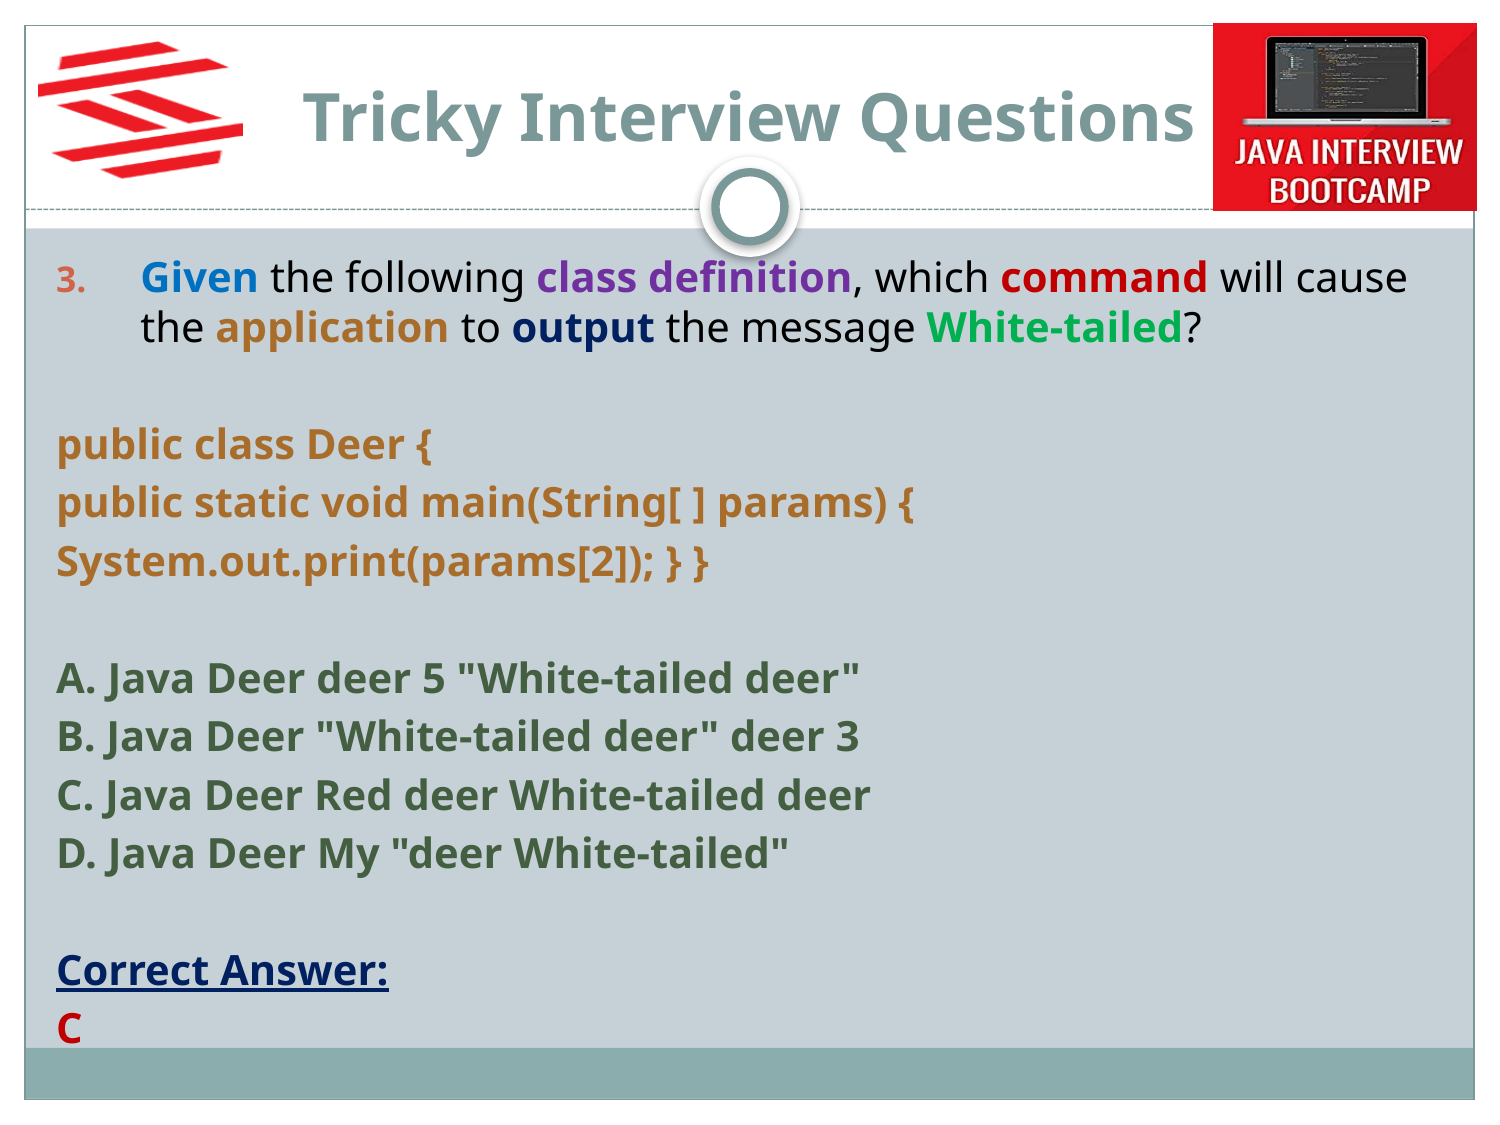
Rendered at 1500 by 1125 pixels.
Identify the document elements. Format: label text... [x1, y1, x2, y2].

title Tricky Interview Questions [237, 37, 1206, 162]
picture [1213, 23, 1477, 212]
picture [37, 40, 243, 185]
list Given the following class definition, which command will cause the application to output the message White-tailed? public class Deer { public static void main(String[ ] params) { System.out.print(params[2]); } } A. Java Deer deer 5 "White-tailed deer" B. Java Deer "White-tailed deer" deer 3 C. Java Deer Red deer White-tailed deer D. Java Deer My "deer White-tailed" Correct Answer: C [41, 243, 1471, 1125]
